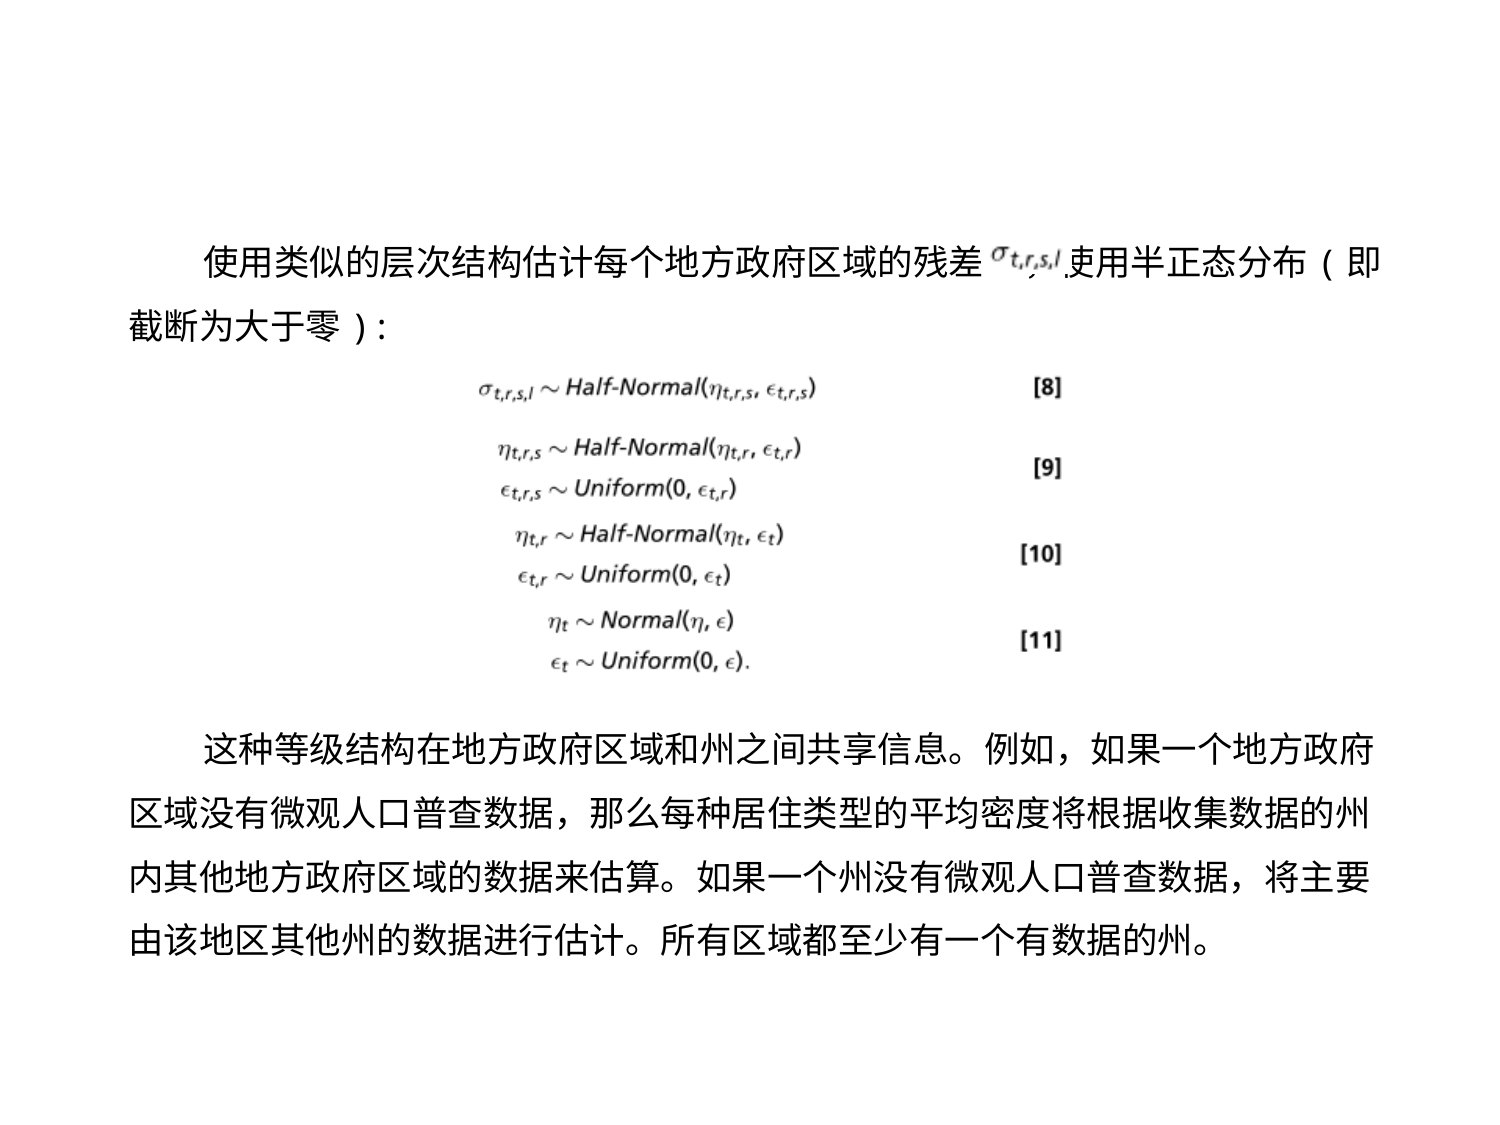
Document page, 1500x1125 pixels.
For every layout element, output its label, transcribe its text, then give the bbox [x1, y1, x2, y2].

picture [981, 237, 1072, 274]
picture [438, 362, 1082, 677]
list 使用类似的层次结构估计每个地方政府区域的残差 ，使用半正态分布(即截断为大于零): 这种等级结构在地方政府区域和州之间共享信息。例如，如果一个地方政府区域没有微观人口普查数据，那么每种居住类型的平均密度将根据收集数据的州内其他地方政府区域的数据来估算。如果一个州没有微观人口普查数据，将主要由该地区其他州的数据进行估计。所有区域都至少有一个有数据的州。 [113, 211, 1407, 969]
